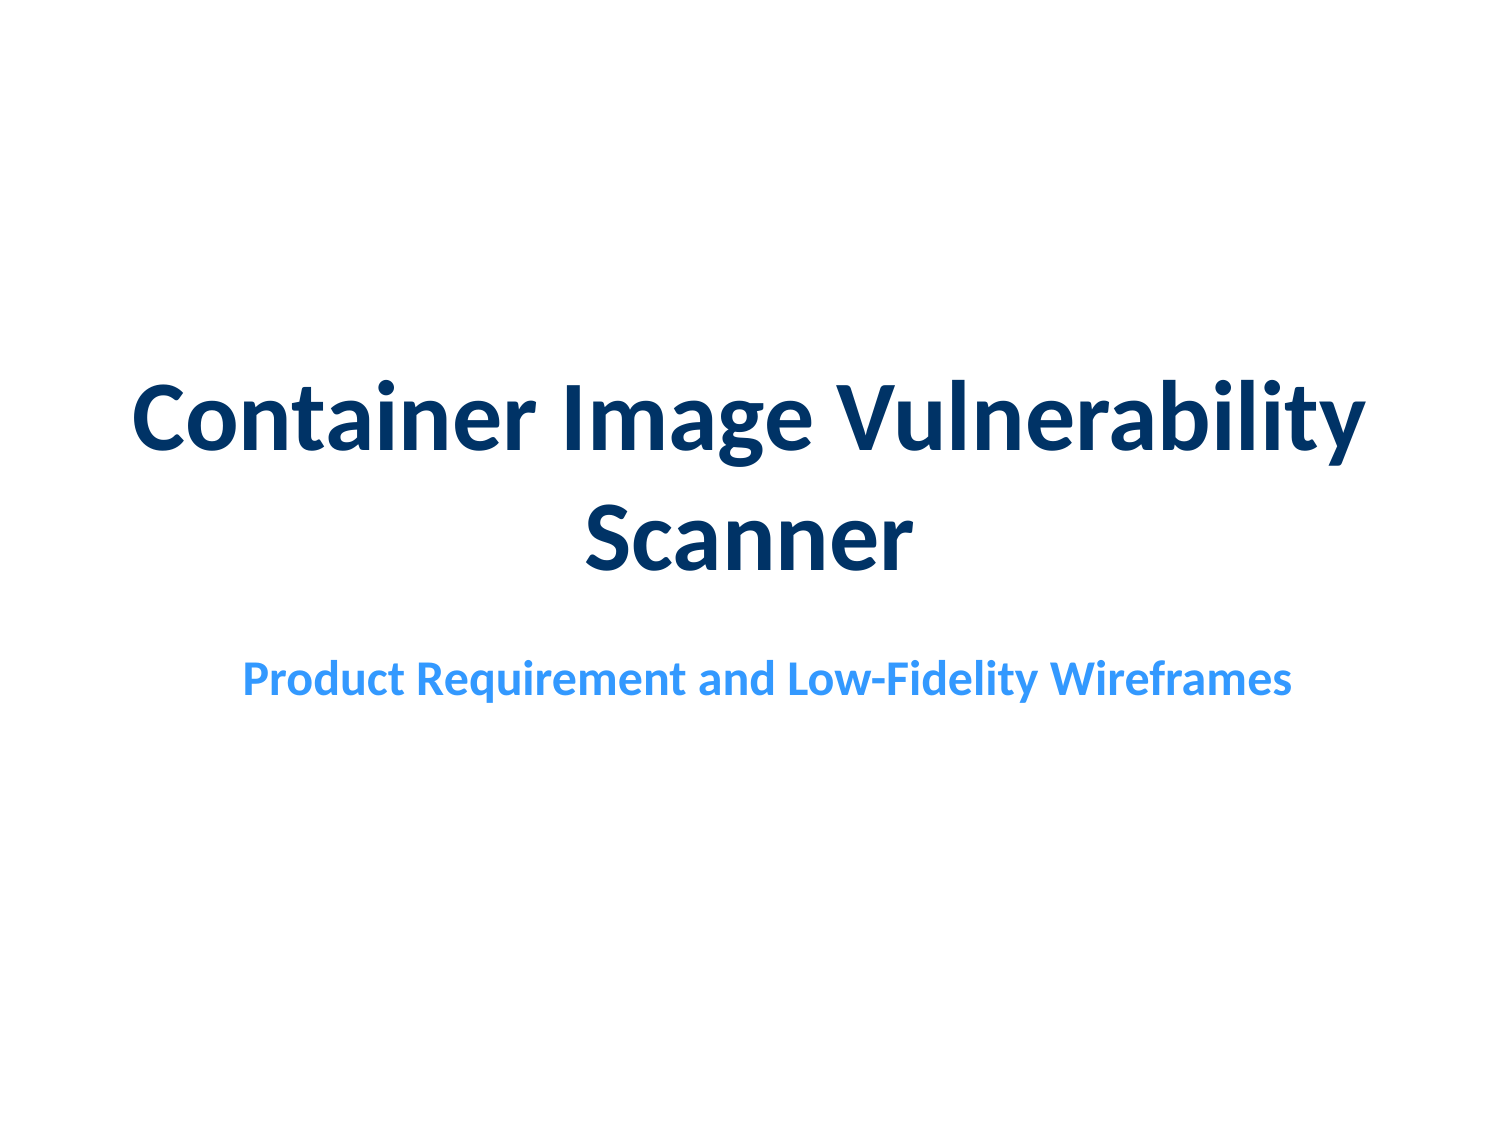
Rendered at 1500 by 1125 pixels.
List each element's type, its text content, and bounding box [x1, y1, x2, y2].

subtitle Product Requirement and Low-Fidelity Wireframes [186, 637, 1350, 925]
title Container Image Vulnerability Scanner [112, 349, 1388, 591]
